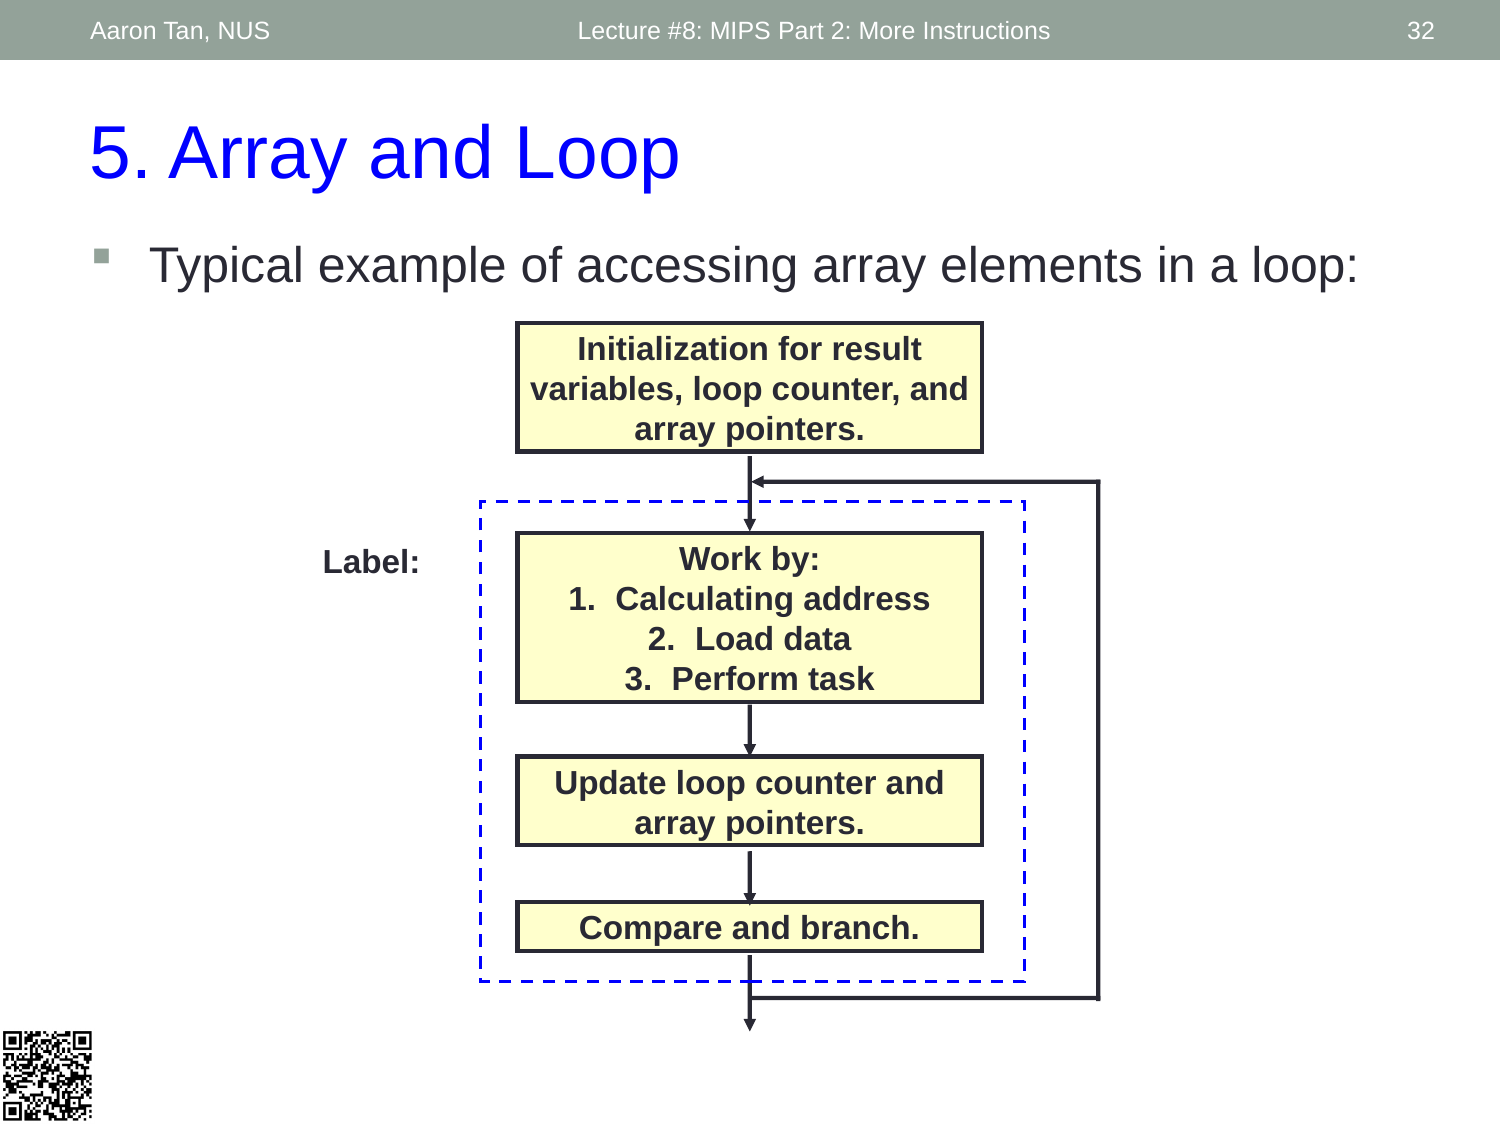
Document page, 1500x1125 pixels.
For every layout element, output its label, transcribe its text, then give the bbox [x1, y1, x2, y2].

slide_number Aaron Tan, NUS [75, 3, 550, 57]
text_box Typical example of accessing array elements in a loop: [74, 225, 1425, 305]
slide_number 32 [1308, 3, 1450, 57]
text_box 5. Array and Loop [75, 96, 1450, 202]
footer Lecture #8: MIPS Part 2: More Instructions [562, 3, 1238, 57]
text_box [281, 322, 1099, 1032]
picture [0, 1028, 95, 1124]
